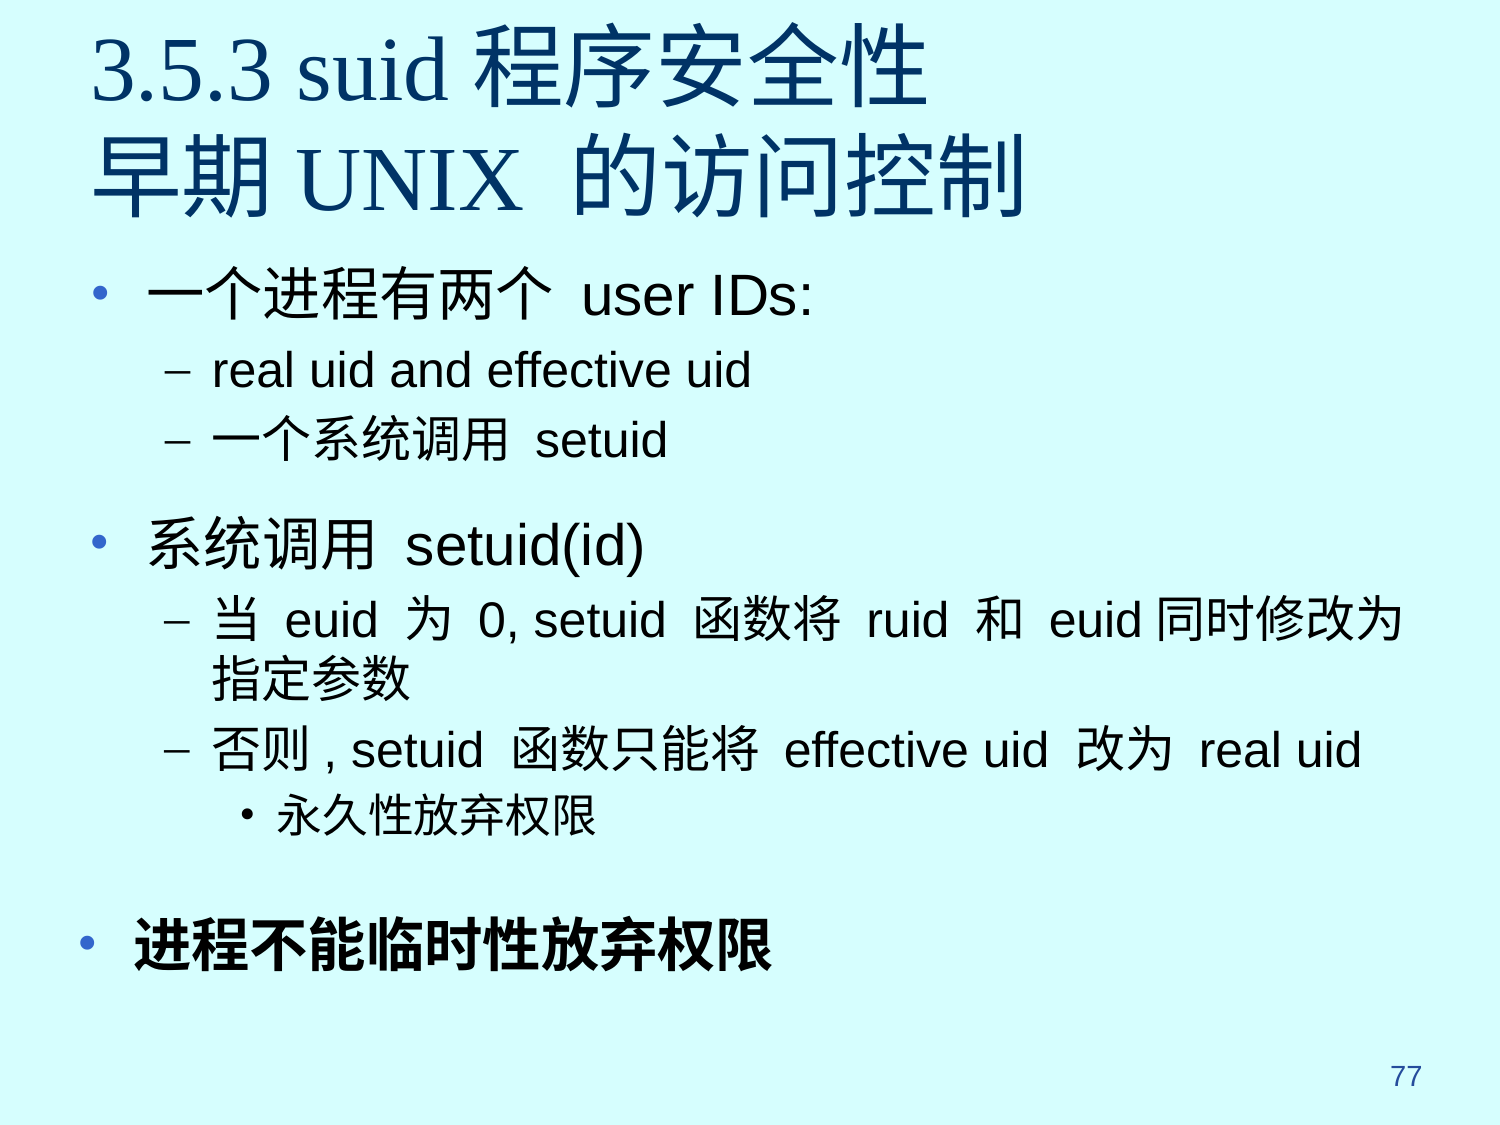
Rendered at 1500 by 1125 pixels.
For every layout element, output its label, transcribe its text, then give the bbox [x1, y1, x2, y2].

text_box 进程不能临时性放弃权限 [62, 900, 1425, 1013]
text_box [1124, 1049, 1438, 1125]
title 3.5.3 suid程序安全性 早期UNIX 的访问控制 [74, 12, 1426, 226]
list 一个进程有两个 user IDs: real uid and effective uid 一个系统调用 setuid [74, 249, 1438, 499]
text_box 系统调用 setuid(id) 当 euid 为 0, setuid 函数将 ruid 和 euid同时修改为指定参数 否则, setuid 函数只能将 effective uid 改为 real uid 永久性放弃权限 [74, 499, 1438, 863]
